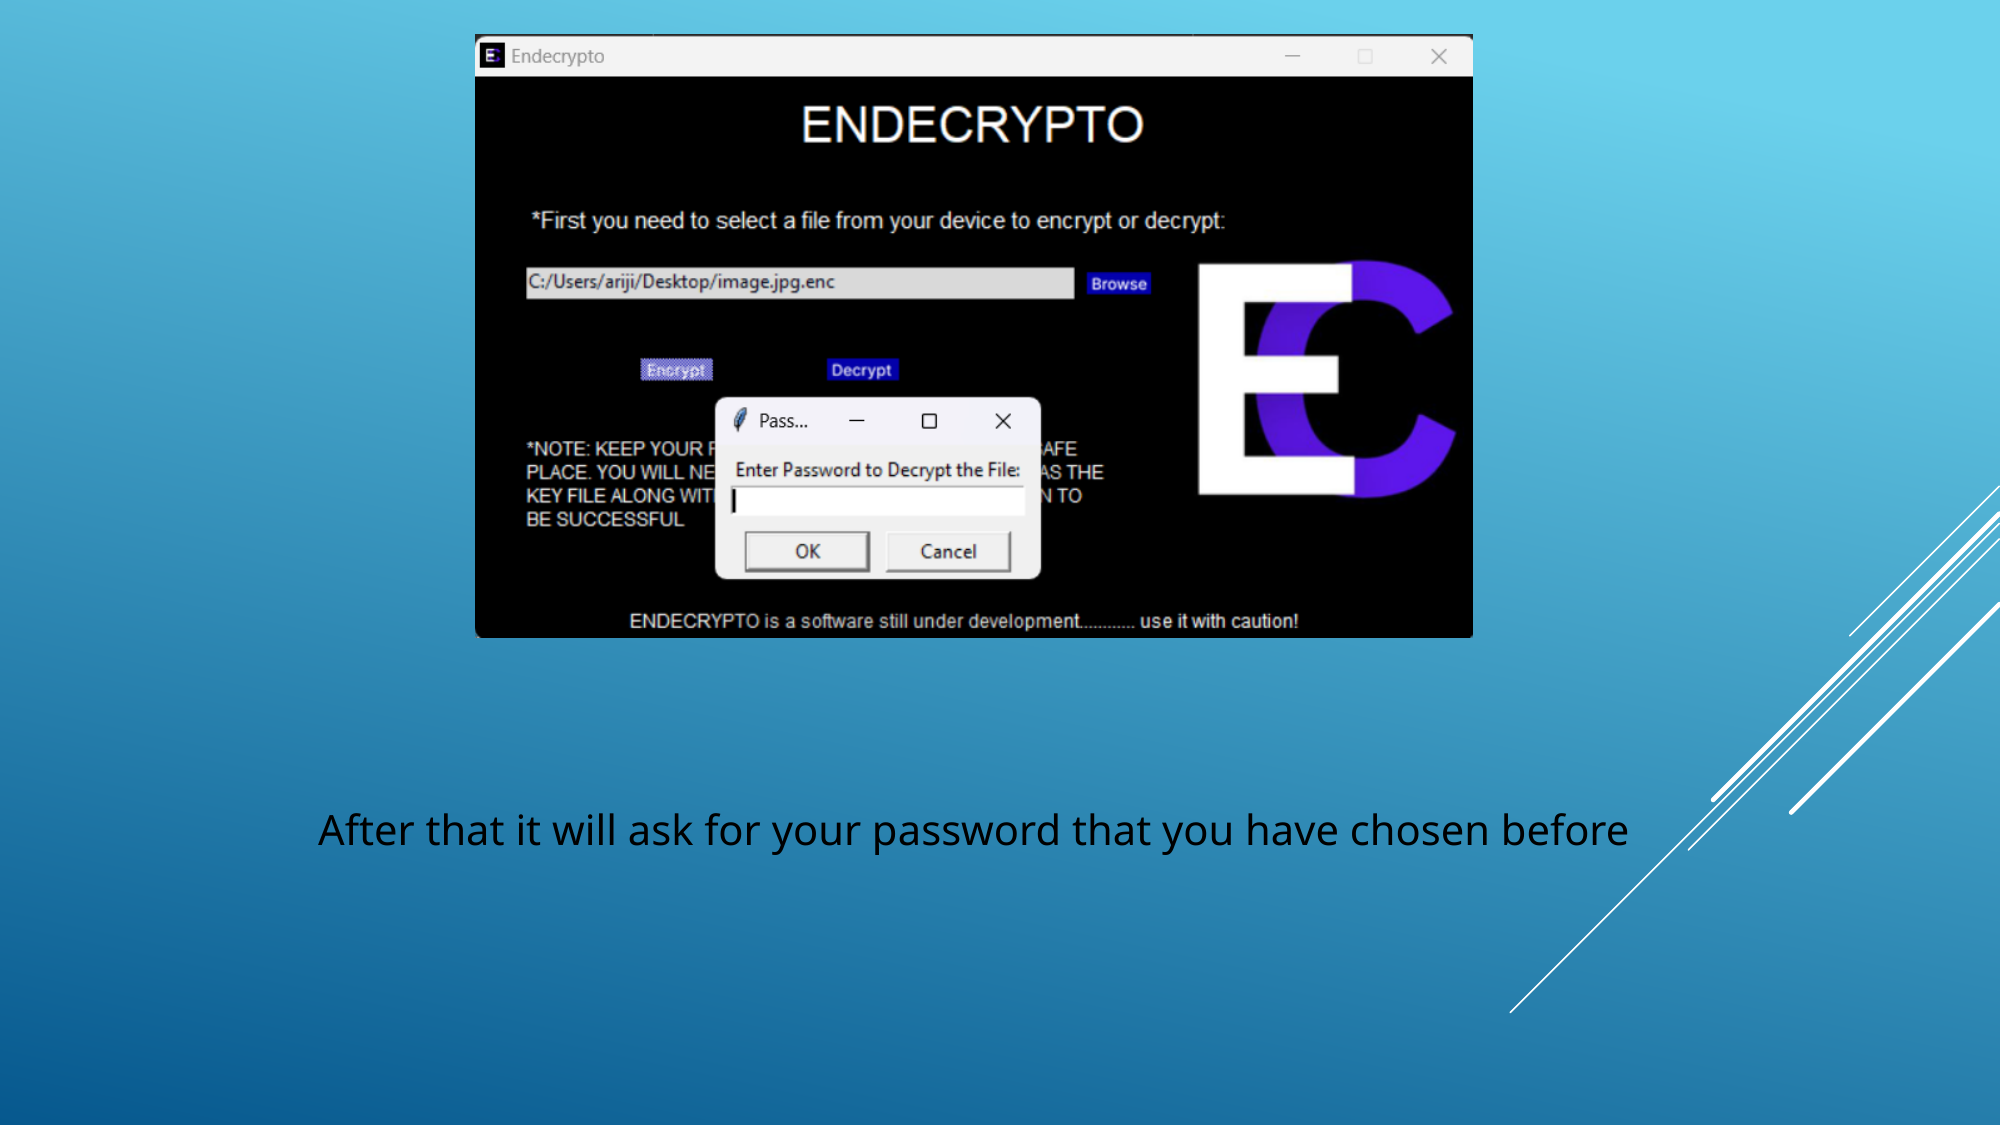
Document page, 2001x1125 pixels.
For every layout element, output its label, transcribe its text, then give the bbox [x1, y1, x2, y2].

list After that it will ask for your password that you have chosen before [273, 675, 1675, 984]
picture [475, 34, 1473, 638]
